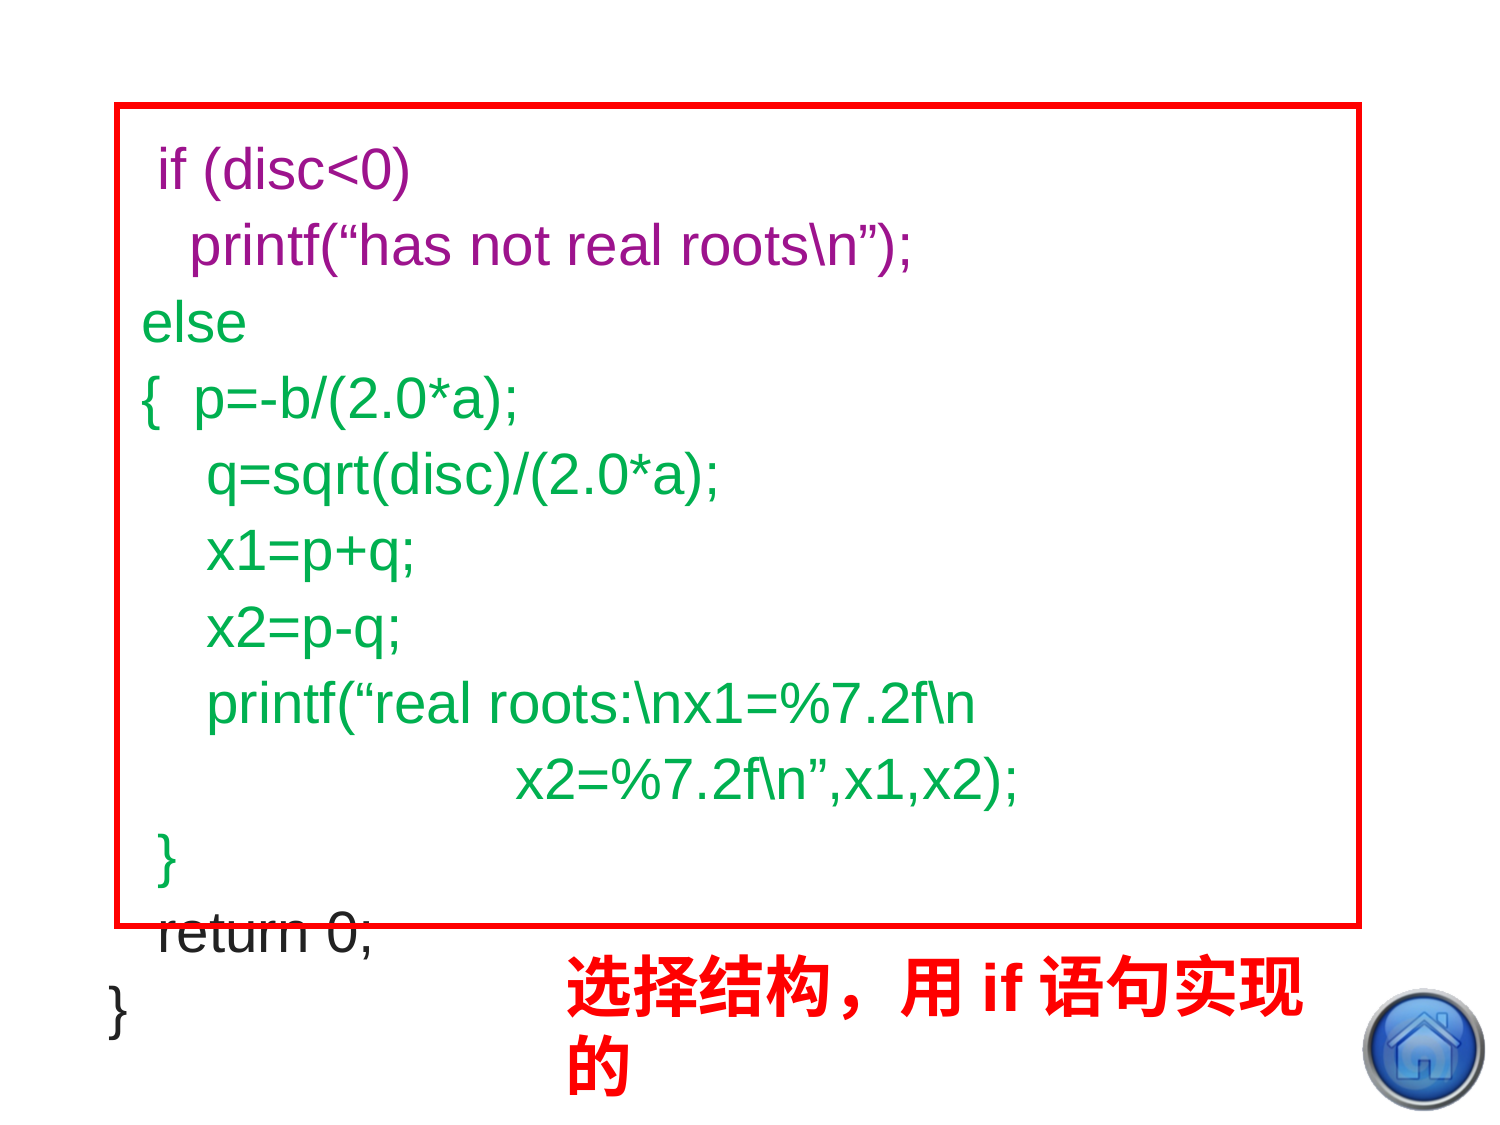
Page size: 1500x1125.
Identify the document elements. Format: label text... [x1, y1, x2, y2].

picture [1347, 973, 1500, 1125]
list if (disc<0) printf(“has not real roots\n”); else { p=-b/(2.0*a); q=sqrt(disc)/(2.0*a); x1=p+q; x2=p-q; printf(“real roots:\nx1=%7.2f\n x2=%7.2f\n”,x1,x2); } return 0; } [93, 128, 1383, 1079]
text_box [117, 105, 1360, 926]
text_box 选择结构，用if语句实现的 [550, 937, 1360, 1113]
